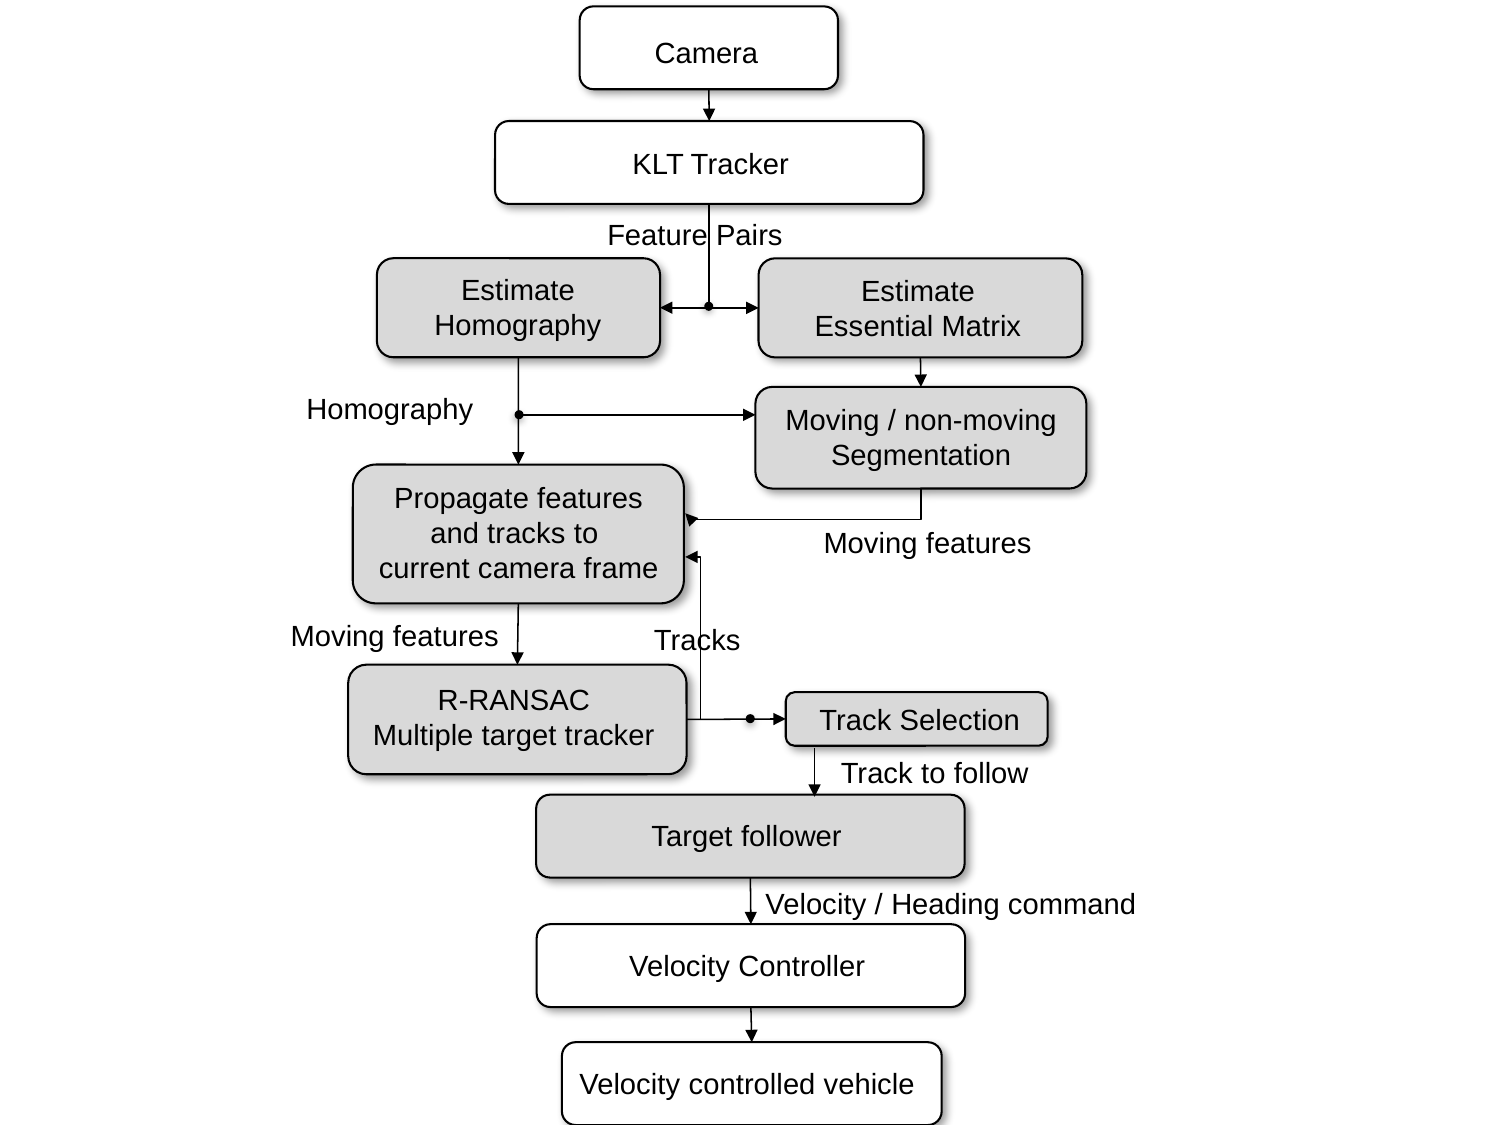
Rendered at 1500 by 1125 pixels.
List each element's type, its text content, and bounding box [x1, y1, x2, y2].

text_box Moving features [819, 517, 1047, 567]
text_box Tracks [639, 613, 679, 663]
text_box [352, 464, 685, 604]
text_box Feature Pairs [592, 211, 798, 259]
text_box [596, 255, 678, 462]
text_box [785, 691, 1048, 746]
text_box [535, 794, 965, 878]
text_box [579, 6, 839, 90]
text_box [704, 301, 714, 307]
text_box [376, 257, 661, 358]
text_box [755, 386, 786, 489]
text_box Homography [291, 382, 489, 433]
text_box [347, 664, 687, 775]
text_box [536, 923, 966, 1008]
text_box Moving features [275, 609, 512, 660]
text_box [790, 382, 816, 619]
text_box Velocity / Heading command [757, 878, 1152, 928]
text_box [818, 386, 1087, 489]
text_box Track to follow [825, 755, 1044, 797]
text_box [632, 230, 737, 281]
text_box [758, 258, 1083, 358]
text_box Tracks [692, 613, 756, 664]
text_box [494, 120, 924, 205]
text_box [561, 1041, 942, 1125]
